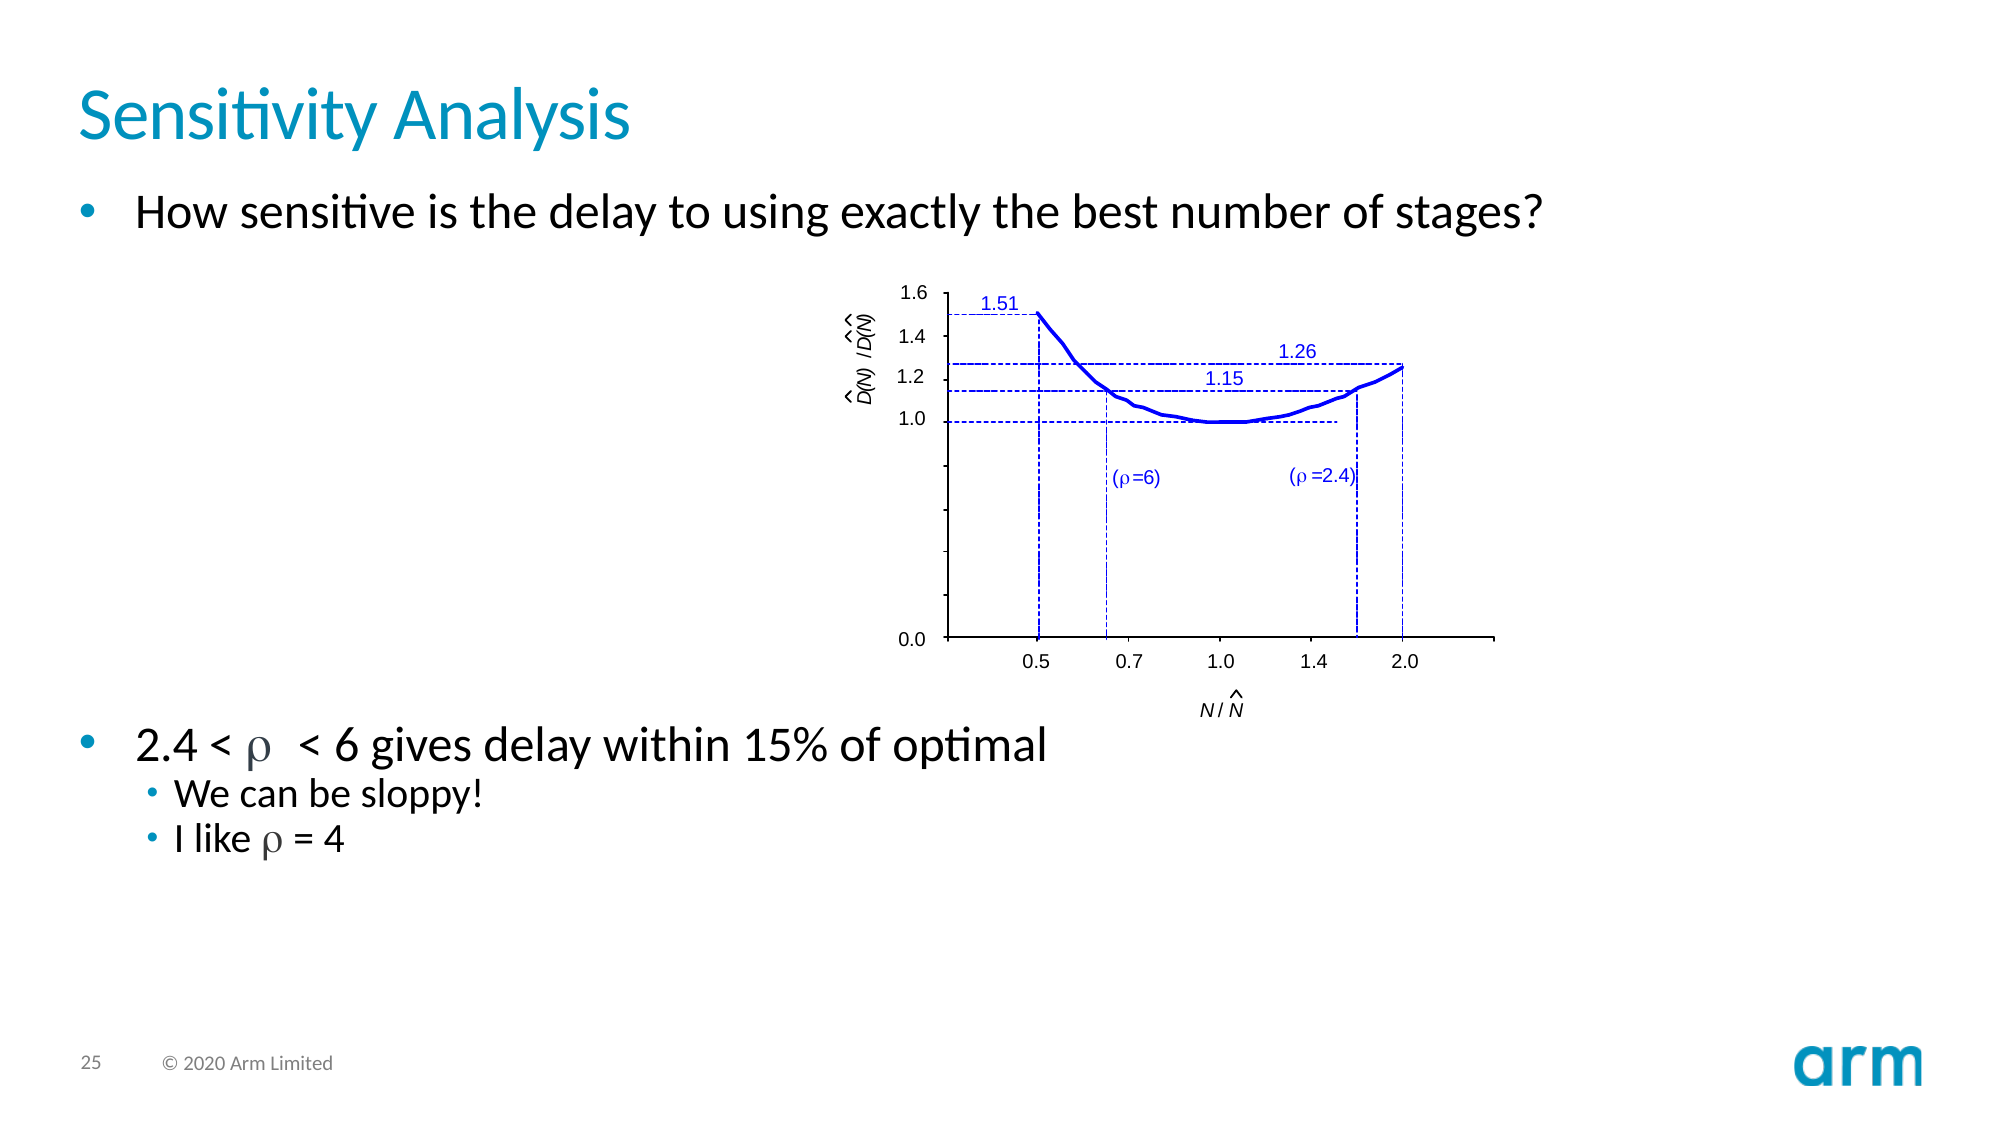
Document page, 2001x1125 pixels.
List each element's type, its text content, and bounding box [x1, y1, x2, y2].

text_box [841, 274, 1505, 730]
title Sensitivity Analysis [78, 78, 1922, 185]
list How sensitive is the delay to using exactly the best number of stages? 2.4 < r < 6 gives delay within 15% of optimal We can be sloppy! I like r = 4 [78, 185, 1923, 941]
